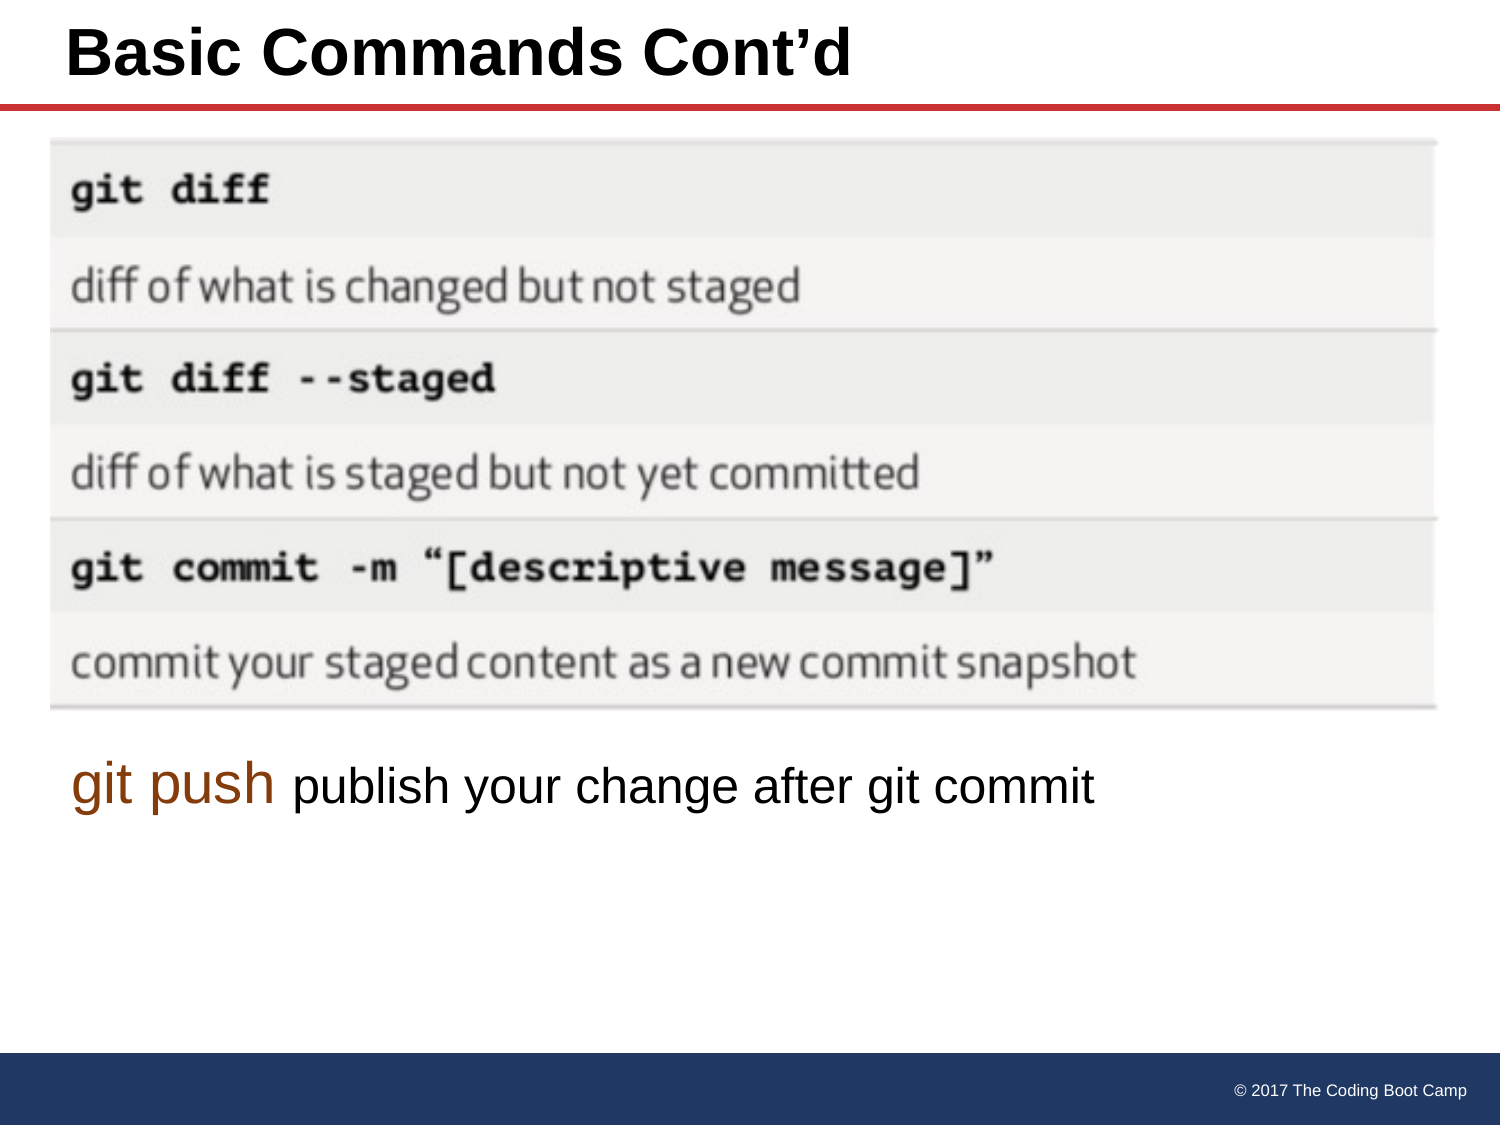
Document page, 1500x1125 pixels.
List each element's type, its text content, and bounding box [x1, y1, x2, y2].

title Basic Commands Cont’d [50, 0, 925, 108]
text_box git push publish your change after git commit [56, 737, 1432, 823]
picture [49, 137, 1439, 713]
